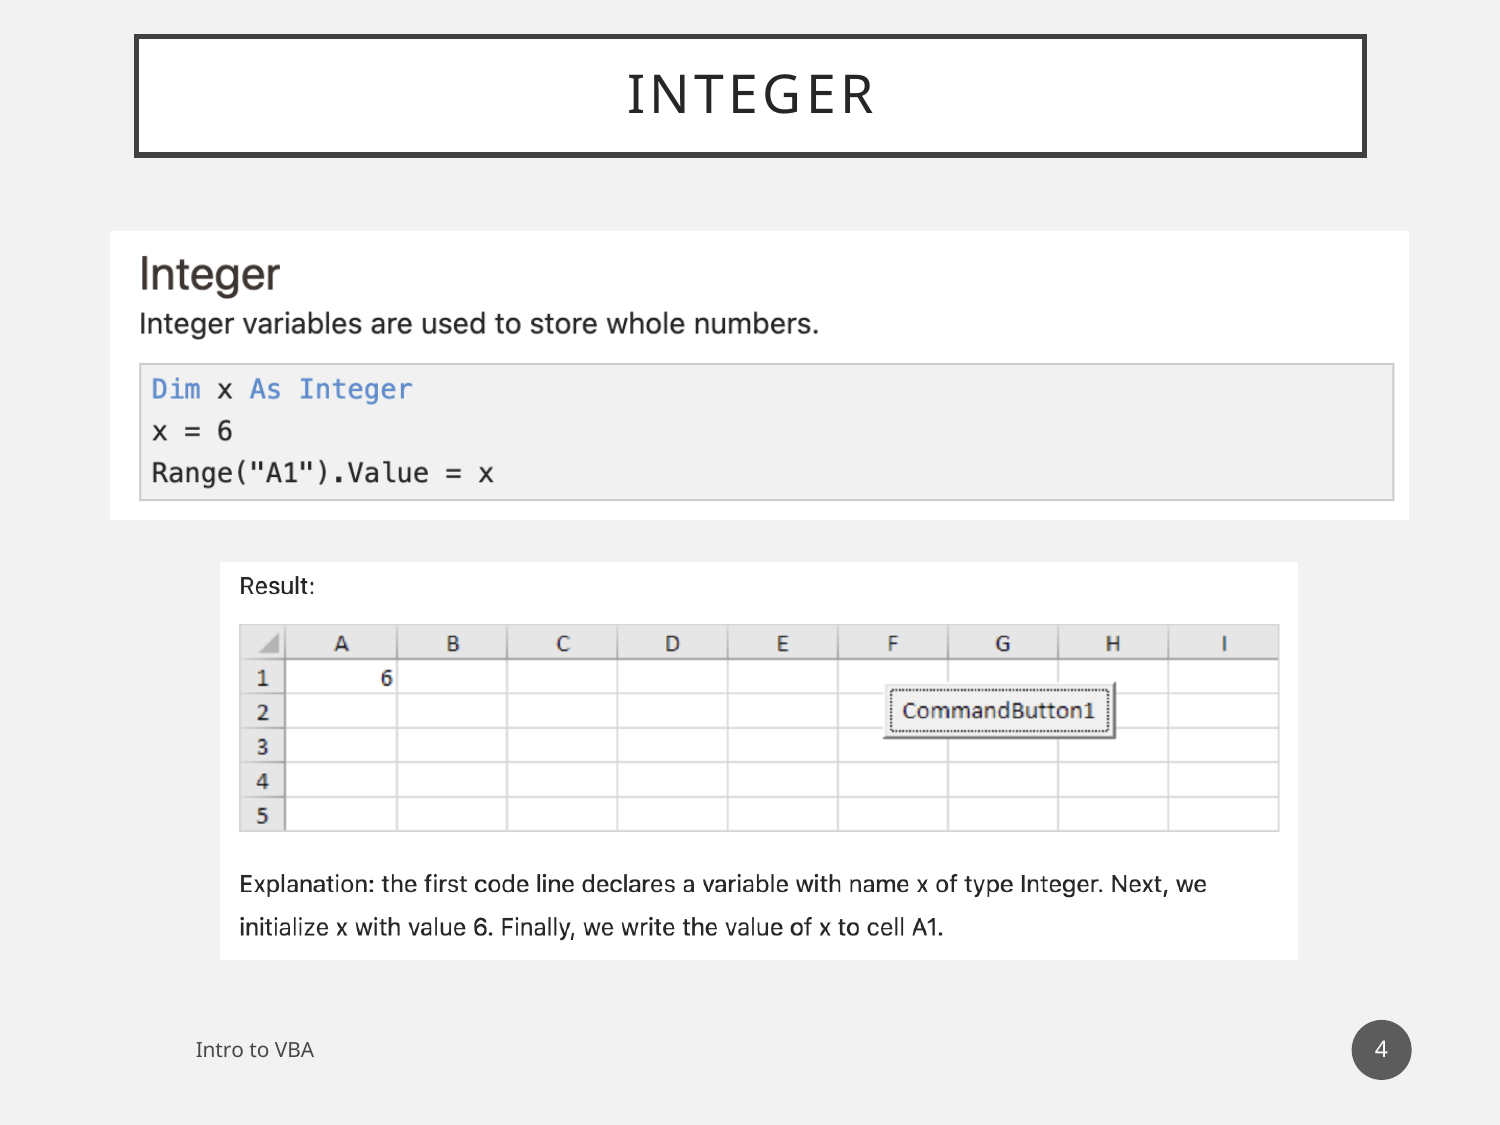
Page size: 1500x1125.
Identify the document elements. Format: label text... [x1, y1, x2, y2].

picture [220, 562, 1298, 960]
picture [110, 231, 1409, 520]
slide_number 4 [1351, 1019, 1412, 1080]
title Integer [134, 34, 1367, 158]
footer Intro to VBA [180, 1023, 929, 1076]
